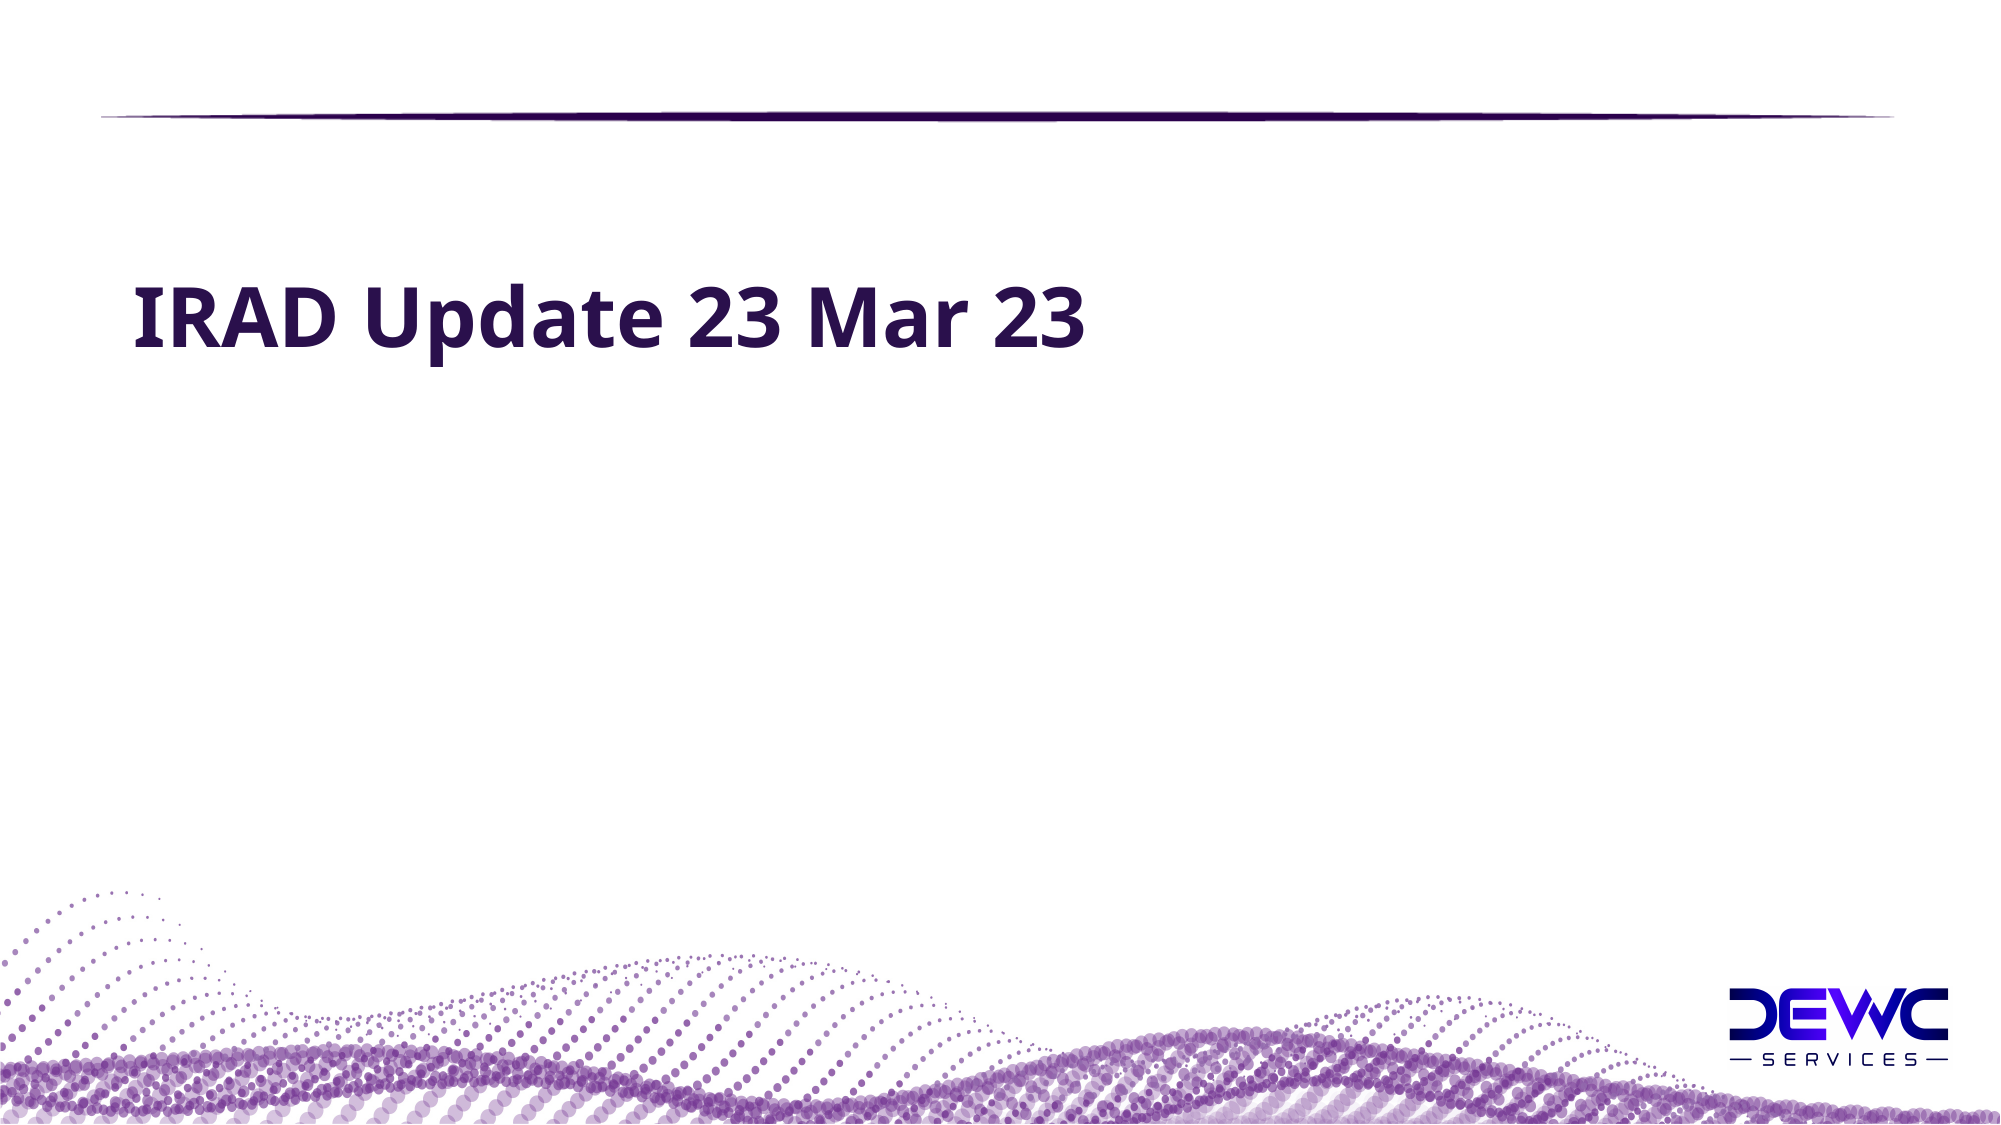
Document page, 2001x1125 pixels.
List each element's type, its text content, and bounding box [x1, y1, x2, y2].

picture [101, 103, 2000, 125]
picture [0, 874, 2000, 1125]
text_box IRAD Update 23 Mar 23 [119, 256, 1218, 372]
